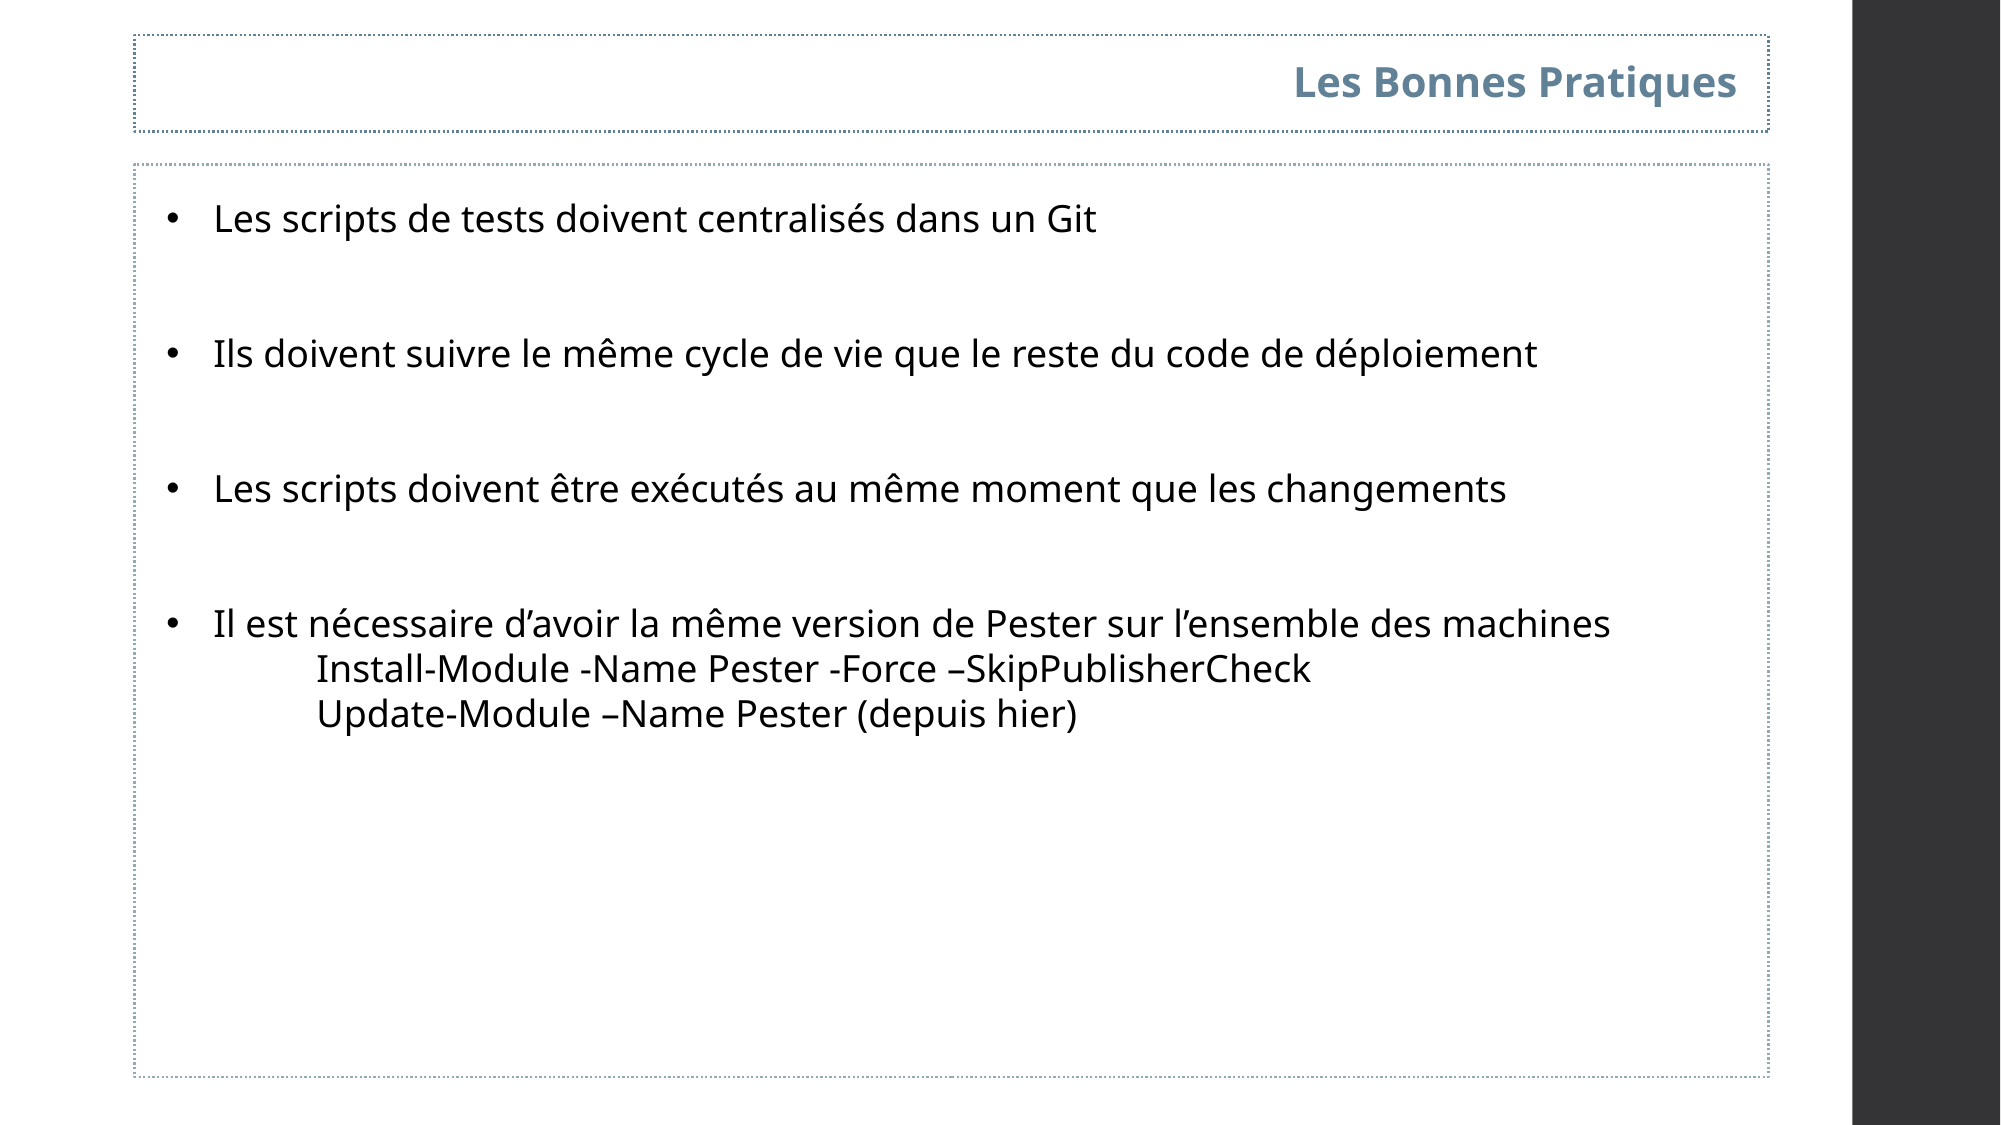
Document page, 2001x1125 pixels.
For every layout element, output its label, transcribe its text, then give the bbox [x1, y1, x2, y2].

text_box Les scripts de tests doivent centralisés dans un Git Ils doivent suivre le même cycle de vie que le reste du code de déploiement Les scripts doivent être exécutés au même moment que les changements Il est nécessaire d’avoir la même version de Pester sur l’ensemble des machines Install-Module -Name Pester -Force –SkipPublisherCheck Update-Module –Name Pester (depuis hier) [151, 187, 1753, 788]
text_box Les Bonnes Pratiques [158, 48, 1753, 113]
text_box [133, 34, 1770, 133]
text_box [133, 163, 1770, 1078]
